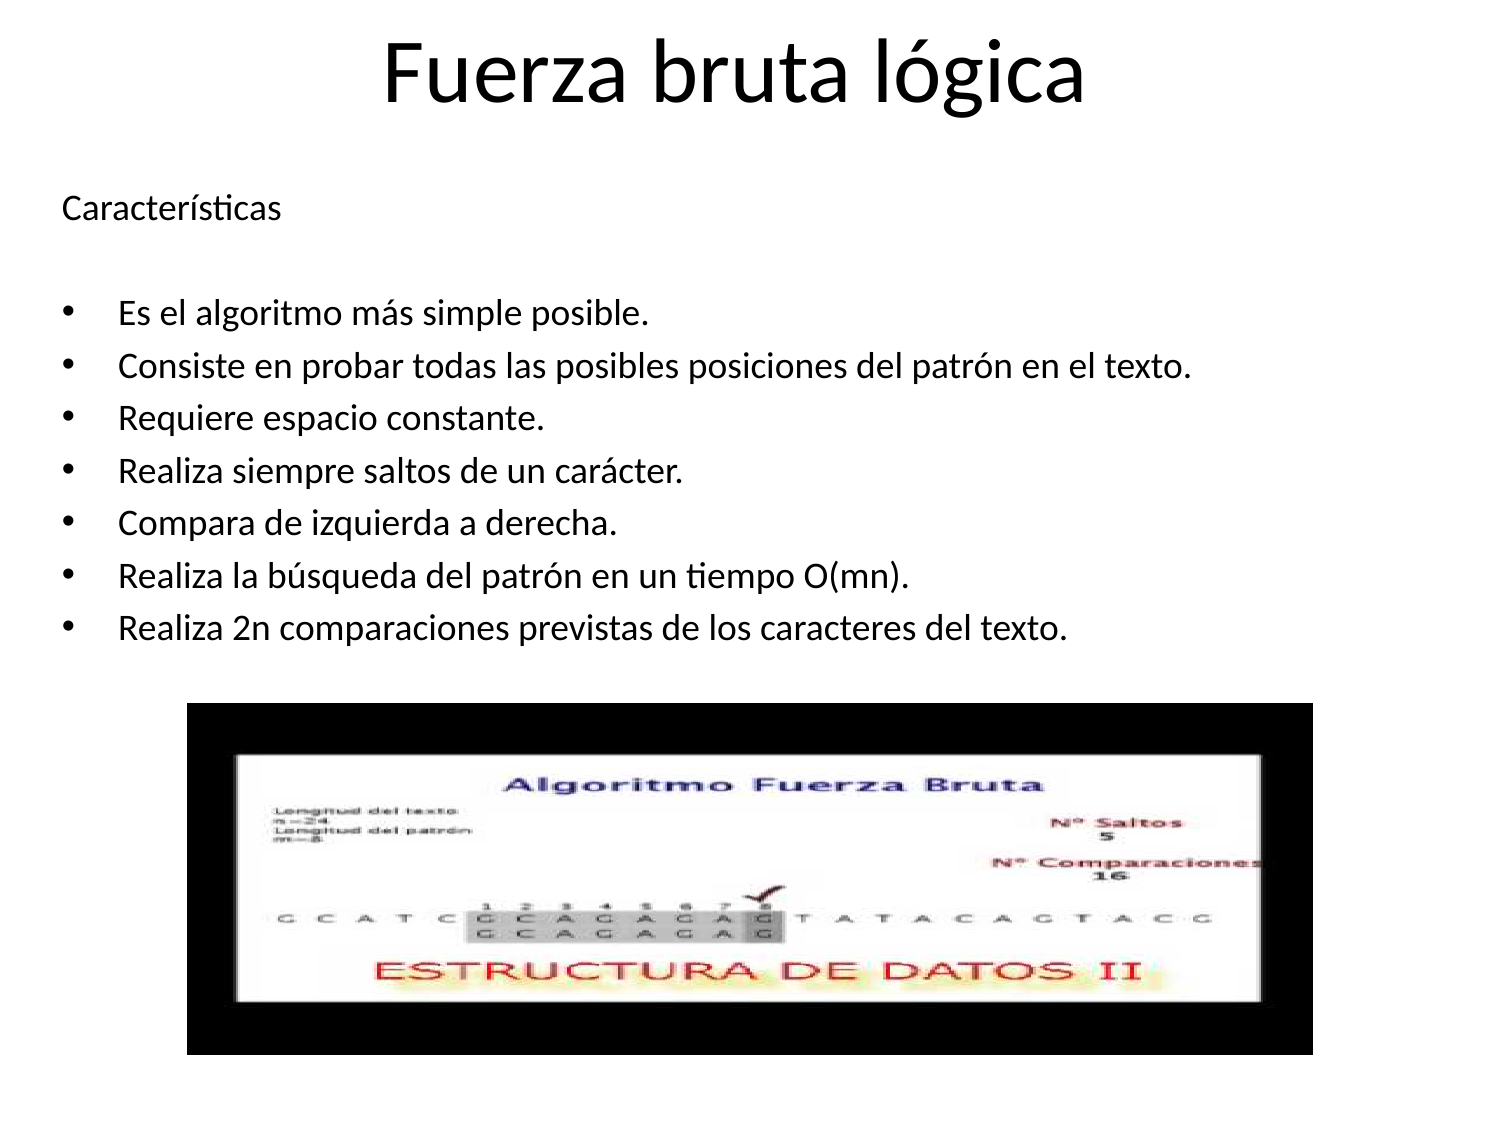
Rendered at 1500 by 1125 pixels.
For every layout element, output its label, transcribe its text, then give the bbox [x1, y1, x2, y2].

title Fuerza bruta lógica [304, 0, 1168, 131]
picture [187, 702, 1313, 1055]
list Características Es el algoritmo más simple posible. Consiste en probar todas las posibles posiciones del patrón en el texto. Requiere espacio constante. Realiza siempre saltos de un carácter. Compara de izquierda a derecha. Realiza la búsqueda del patrón en un tiempo O(mn). Realiza 2n comparaciones previstas de los caracteres del texto. [46, 175, 1398, 645]
